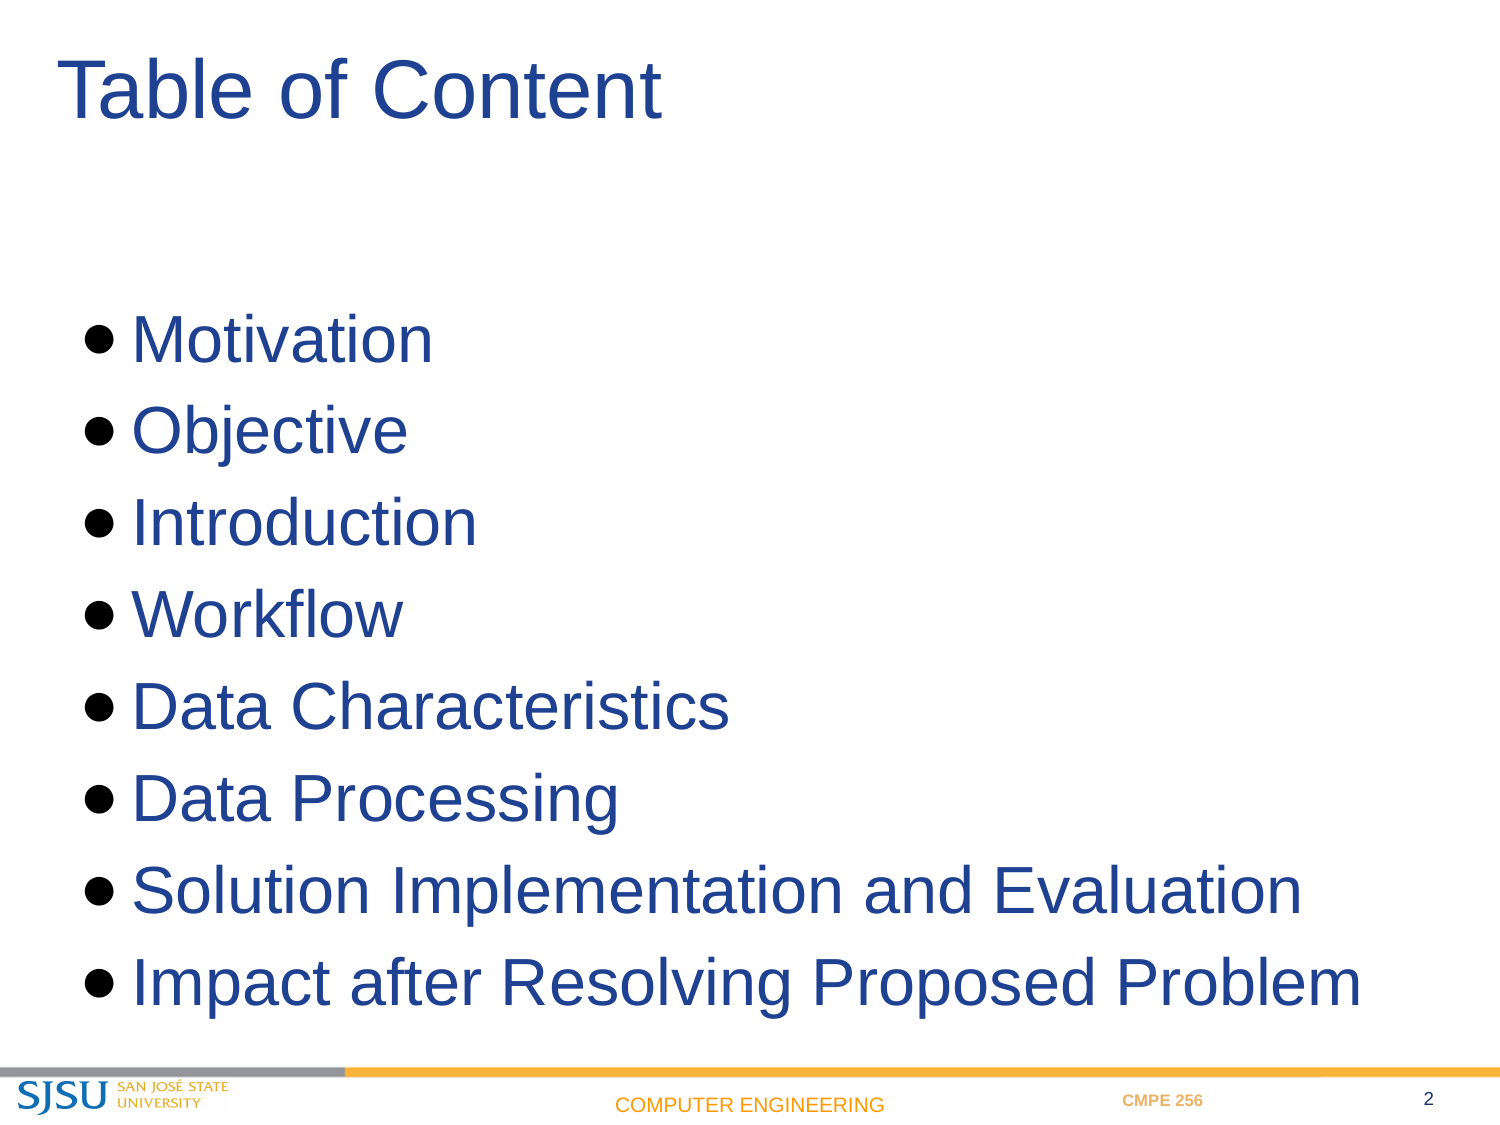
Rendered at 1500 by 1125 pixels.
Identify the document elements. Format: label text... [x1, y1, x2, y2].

list Motivation Objective Introduction Workflow Data Characteristics Data Processing Solution Implementation and Evaluation Impact after Resolving Proposed Problem [56, 283, 1469, 1049]
title Table of Content [56, 46, 1444, 210]
picture [0, 1064, 1500, 1116]
